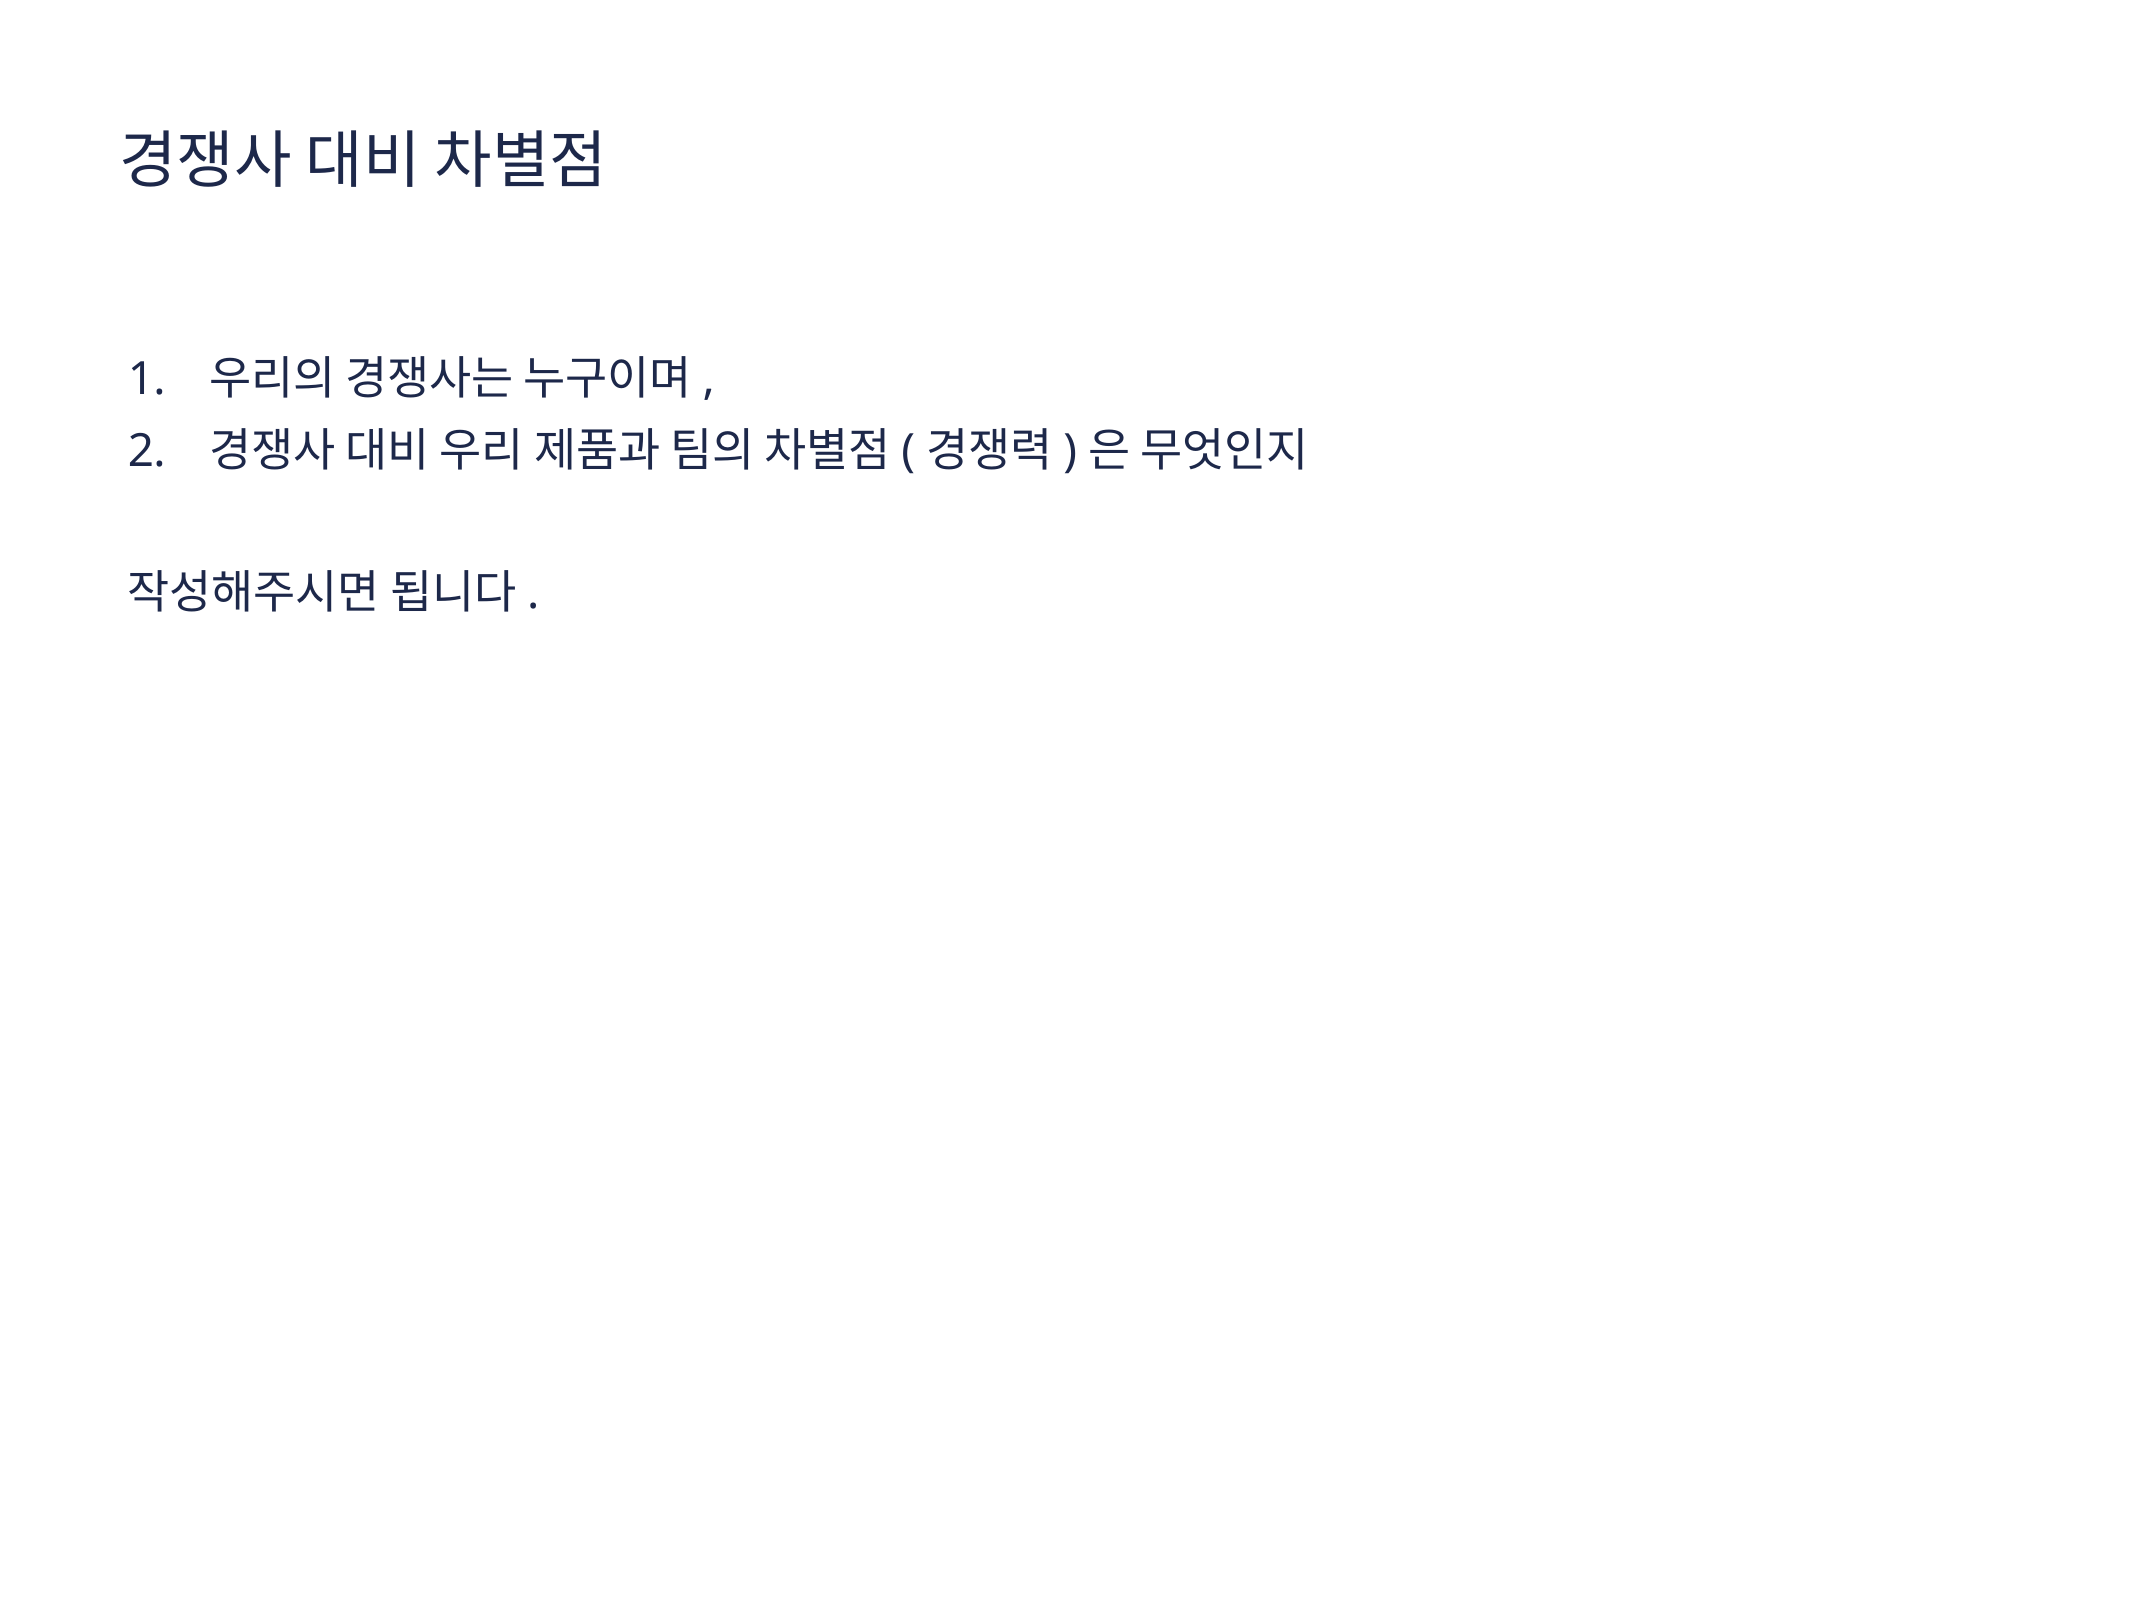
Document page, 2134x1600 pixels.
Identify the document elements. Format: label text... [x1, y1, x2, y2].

text_box 우리의 경쟁사는 누구이며, 경쟁사 대비 우리 제품과 팀의 차별점(경쟁력)은 무엇인지 작성해주시면 됩니다. [119, 324, 2014, 627]
text_box 경쟁사 대비 차별점 [110, 89, 616, 204]
